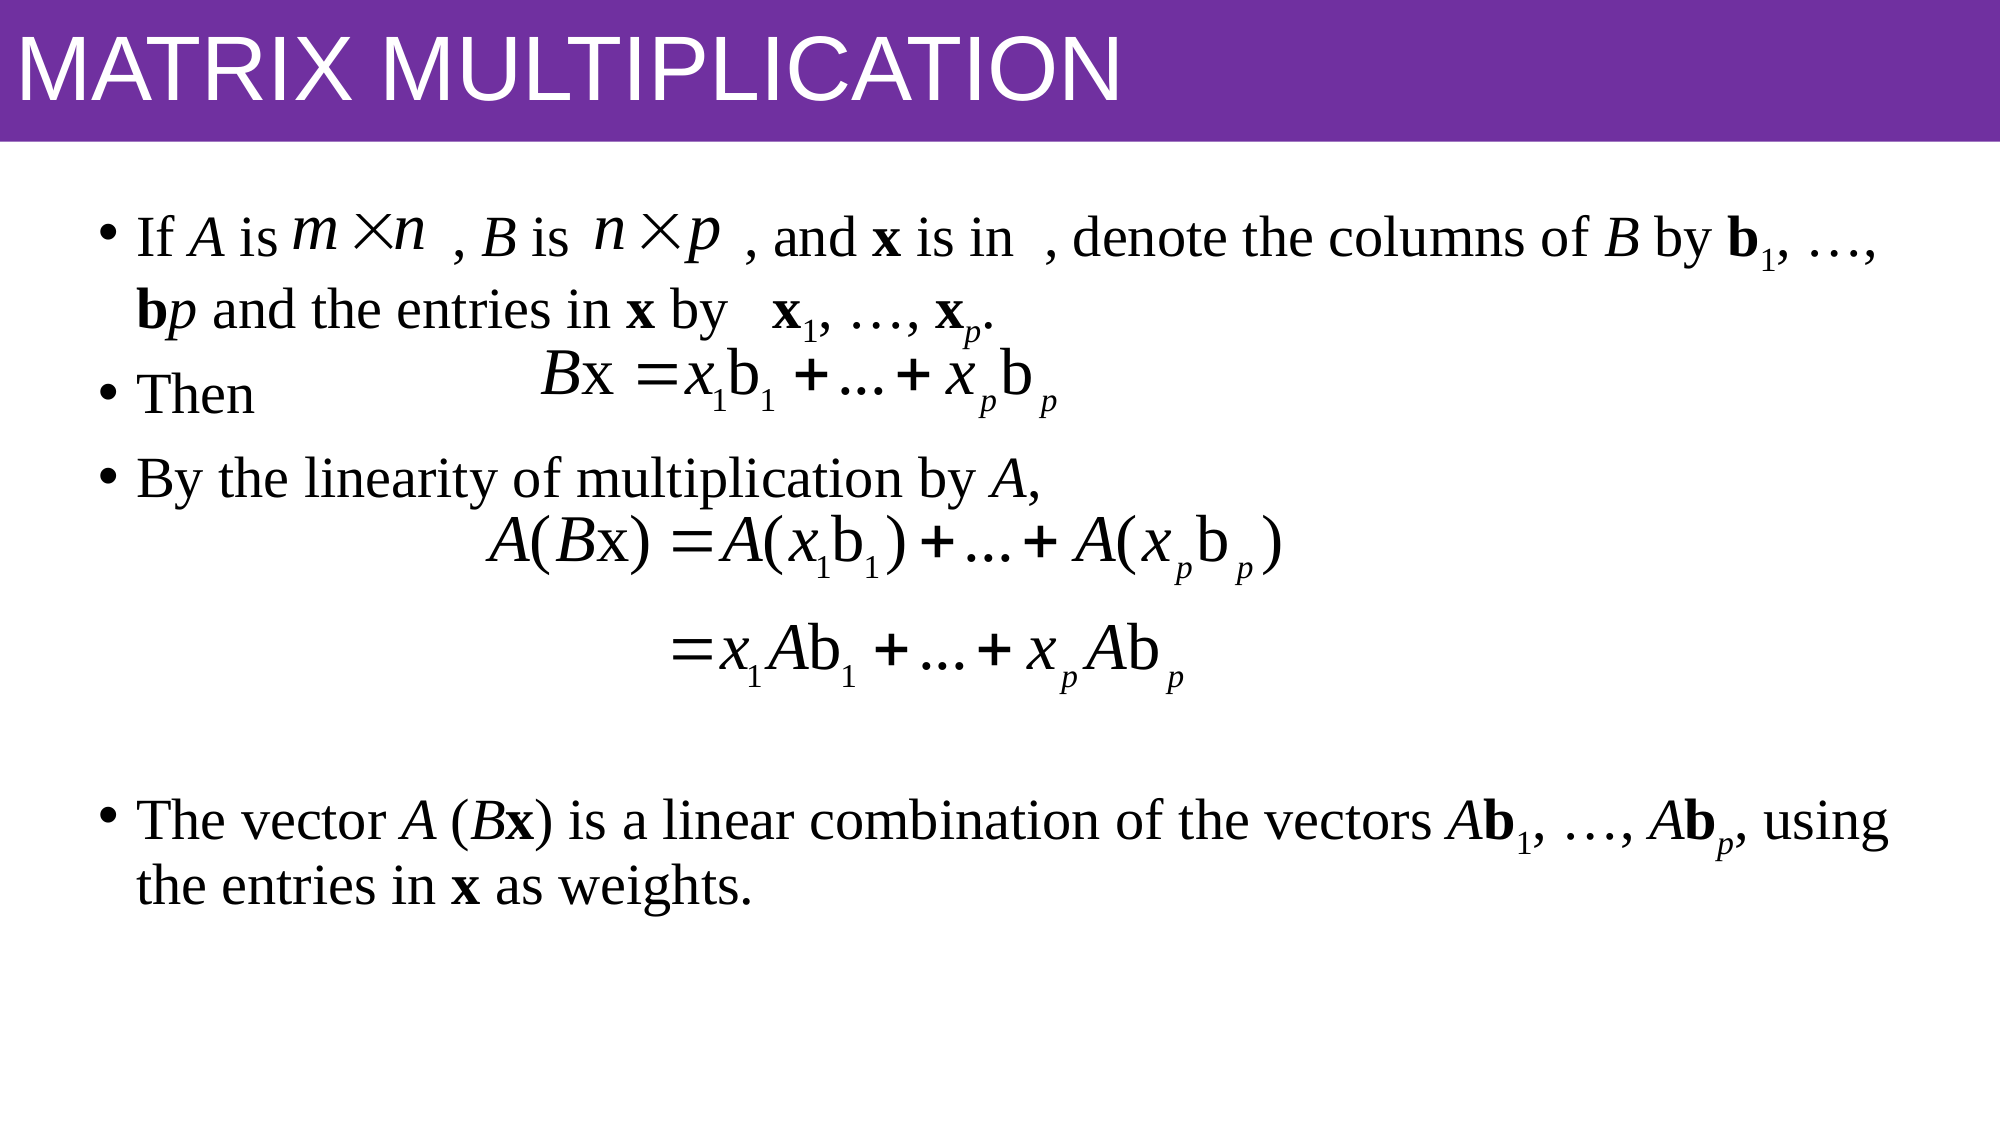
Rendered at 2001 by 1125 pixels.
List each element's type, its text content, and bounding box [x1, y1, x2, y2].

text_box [481, 504, 1286, 701]
title MATRIX MULTIPLICATION [0, 0, 2000, 142]
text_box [535, 338, 1063, 424]
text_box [590, 214, 727, 269]
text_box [288, 214, 431, 256]
